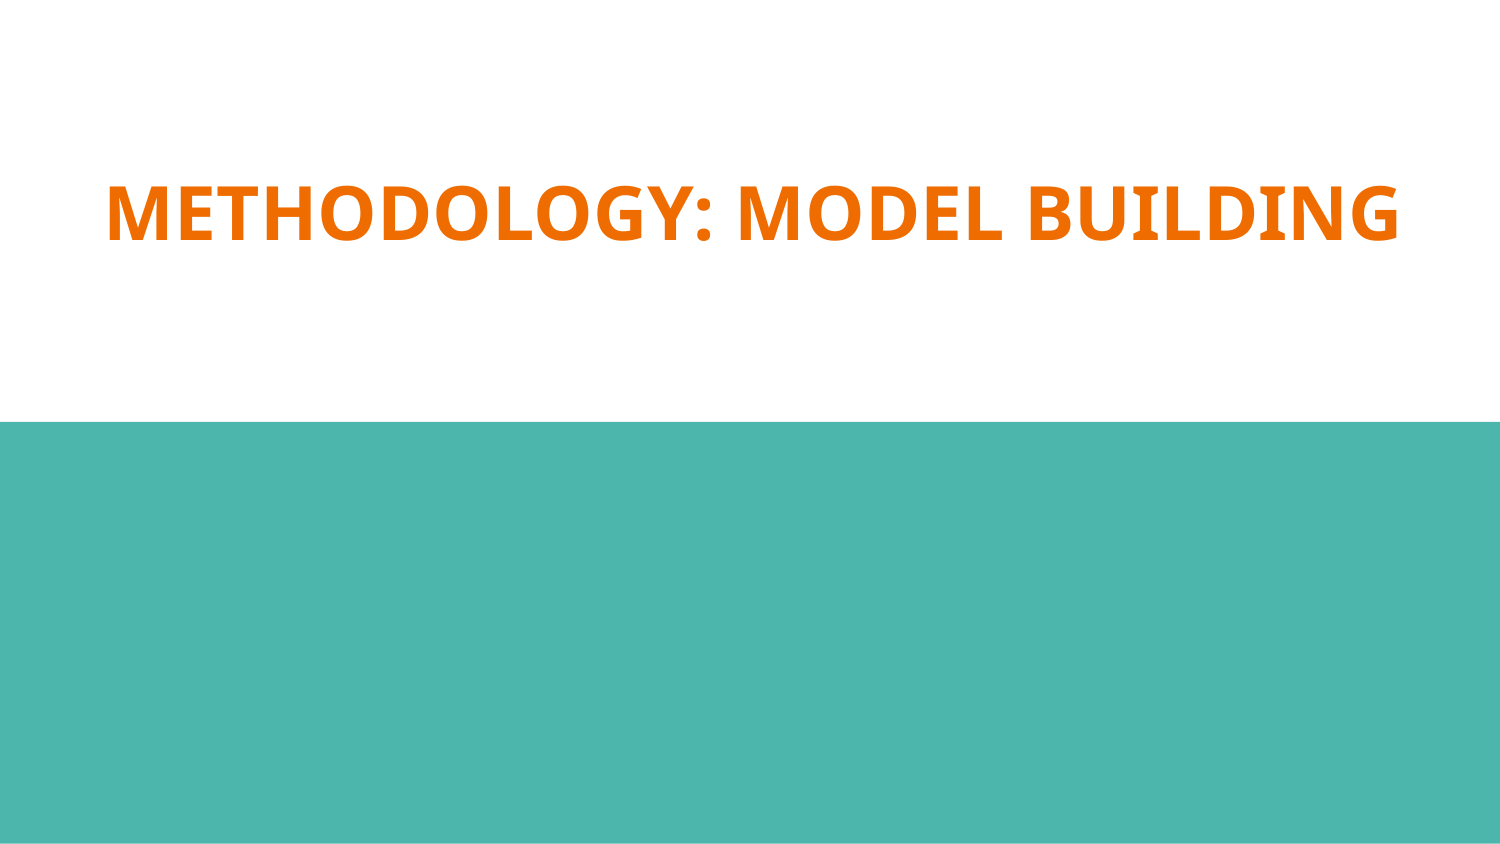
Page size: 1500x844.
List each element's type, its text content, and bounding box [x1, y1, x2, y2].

title METHODOLOGY: MODEL BUILDING [51, 133, 1458, 289]
